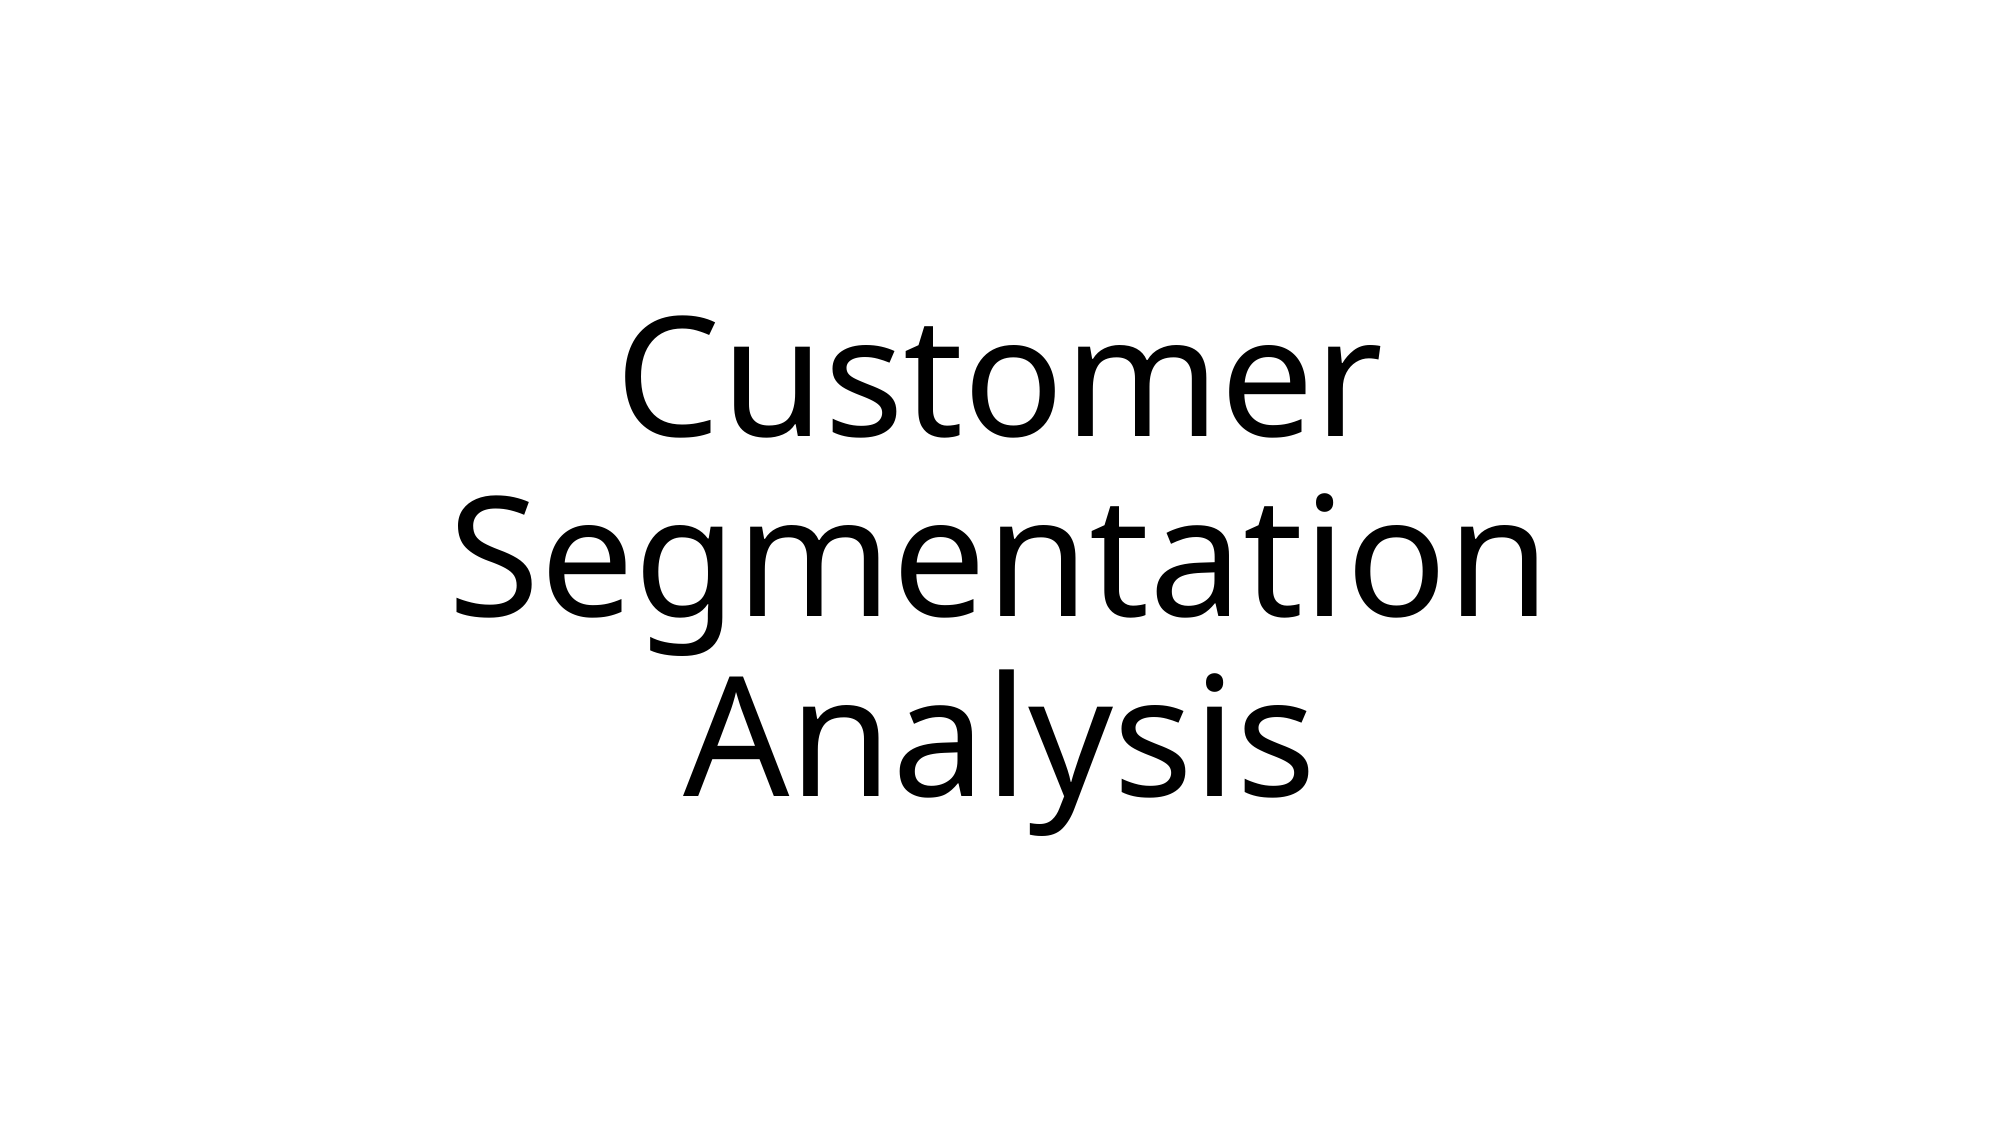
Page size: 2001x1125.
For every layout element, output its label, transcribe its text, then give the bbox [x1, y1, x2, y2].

title Customer Segmentation Analysis [137, 453, 1863, 672]
